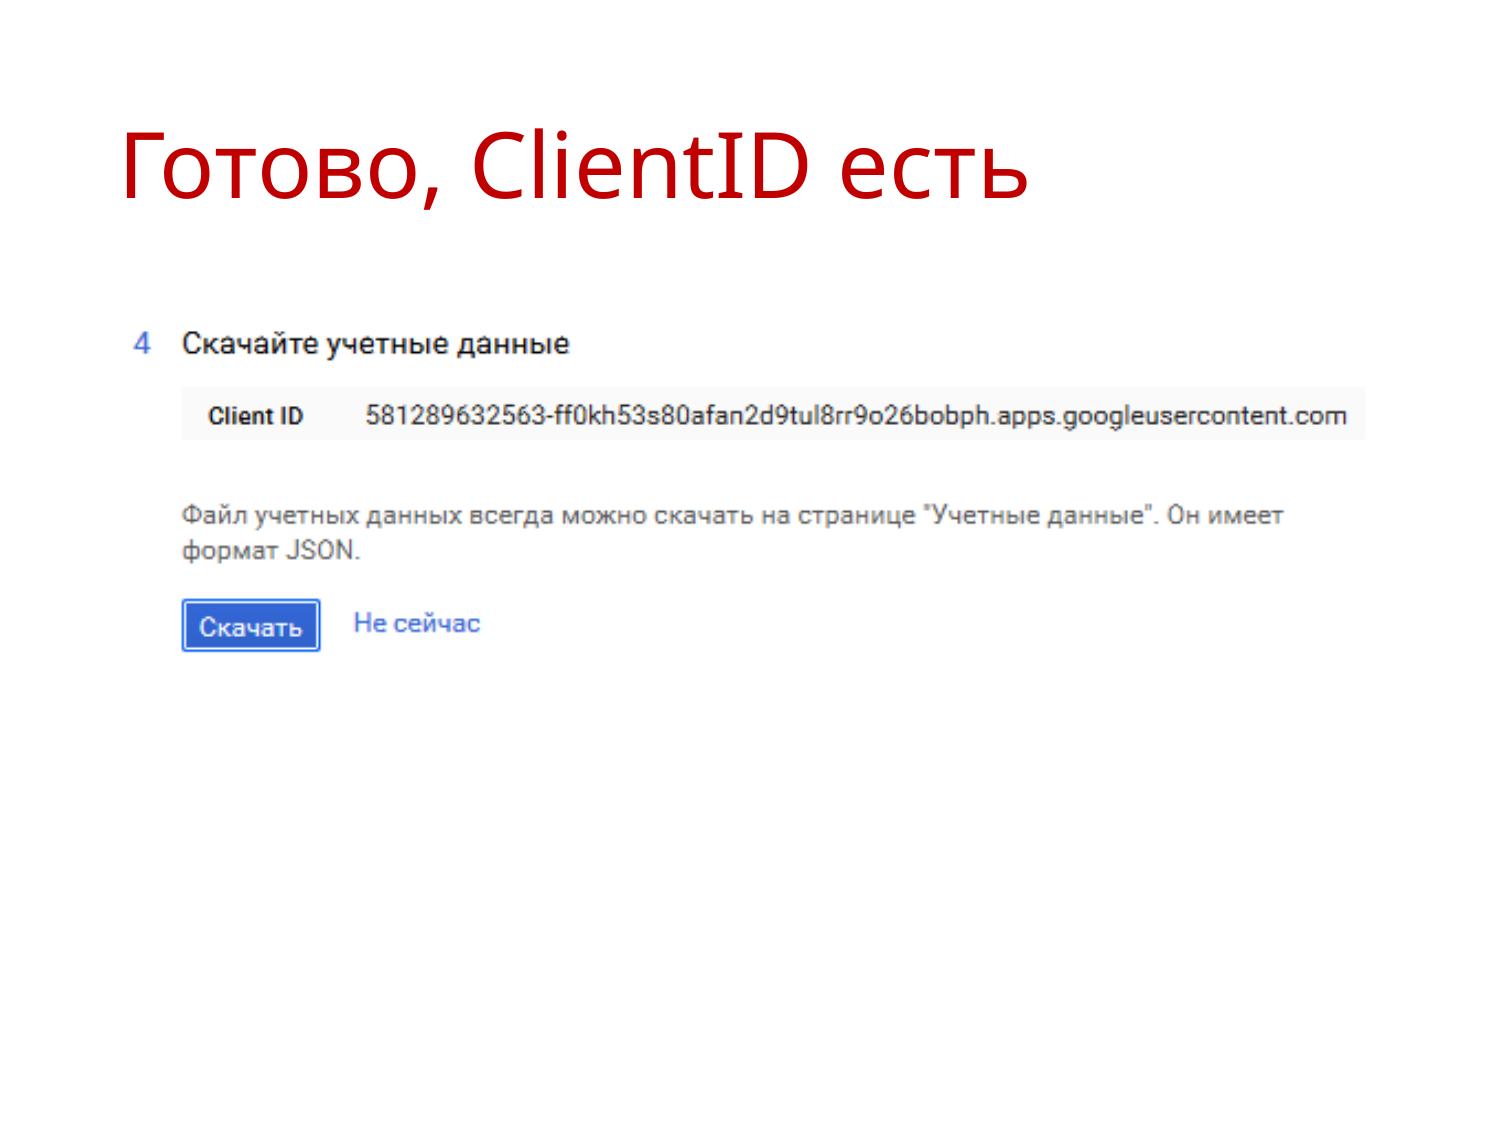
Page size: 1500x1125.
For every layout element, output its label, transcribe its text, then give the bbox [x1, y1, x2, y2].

picture [103, 299, 1397, 690]
title Готово, ClientID есть [103, 59, 1397, 278]
